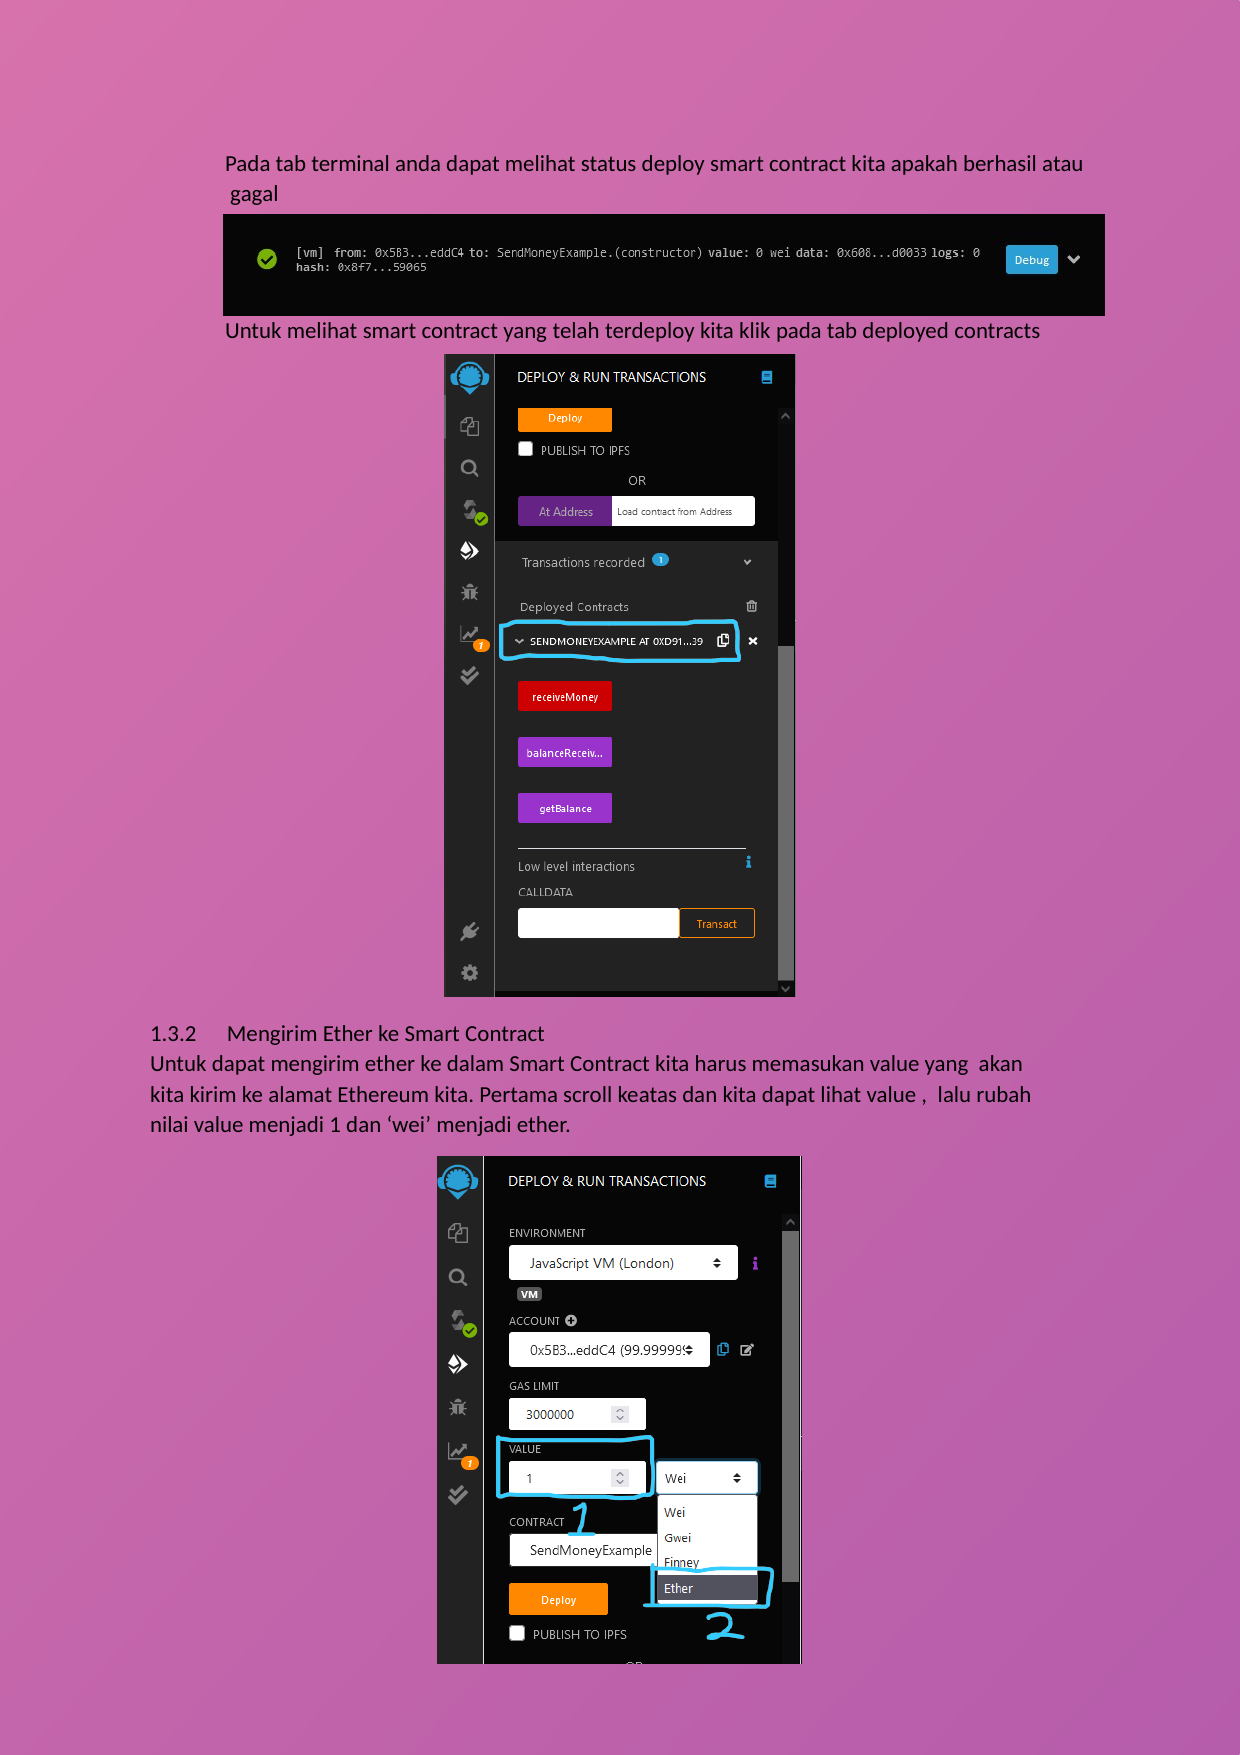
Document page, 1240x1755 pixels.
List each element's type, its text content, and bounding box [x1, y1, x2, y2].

text_box Pada tab terminal anda dapat melihat status deploy smart contract kita apakah berhasil atau gagal [222, 144, 1090, 207]
text_box 1.3.2 Mengirim Ether ke Smart Contract Untuk dapat mengirim ether ke dalam Smart Contract kita harus memasukan value yang akan kita kirim ke alamat Ethereum kita. Pertama scroll keatas dan kita dapat lihat value , lalu rubah nilai value menjadi 1 dan ‘wei’ menjadi ether. [147, 1014, 1058, 1137]
text_box Untuk melihat smart contract yang telah terdeploy kita klik pada tab deployed contracts [222, 313, 1047, 344]
picture [223, 213, 1105, 316]
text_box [436, 1156, 802, 1665]
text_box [444, 354, 797, 997]
